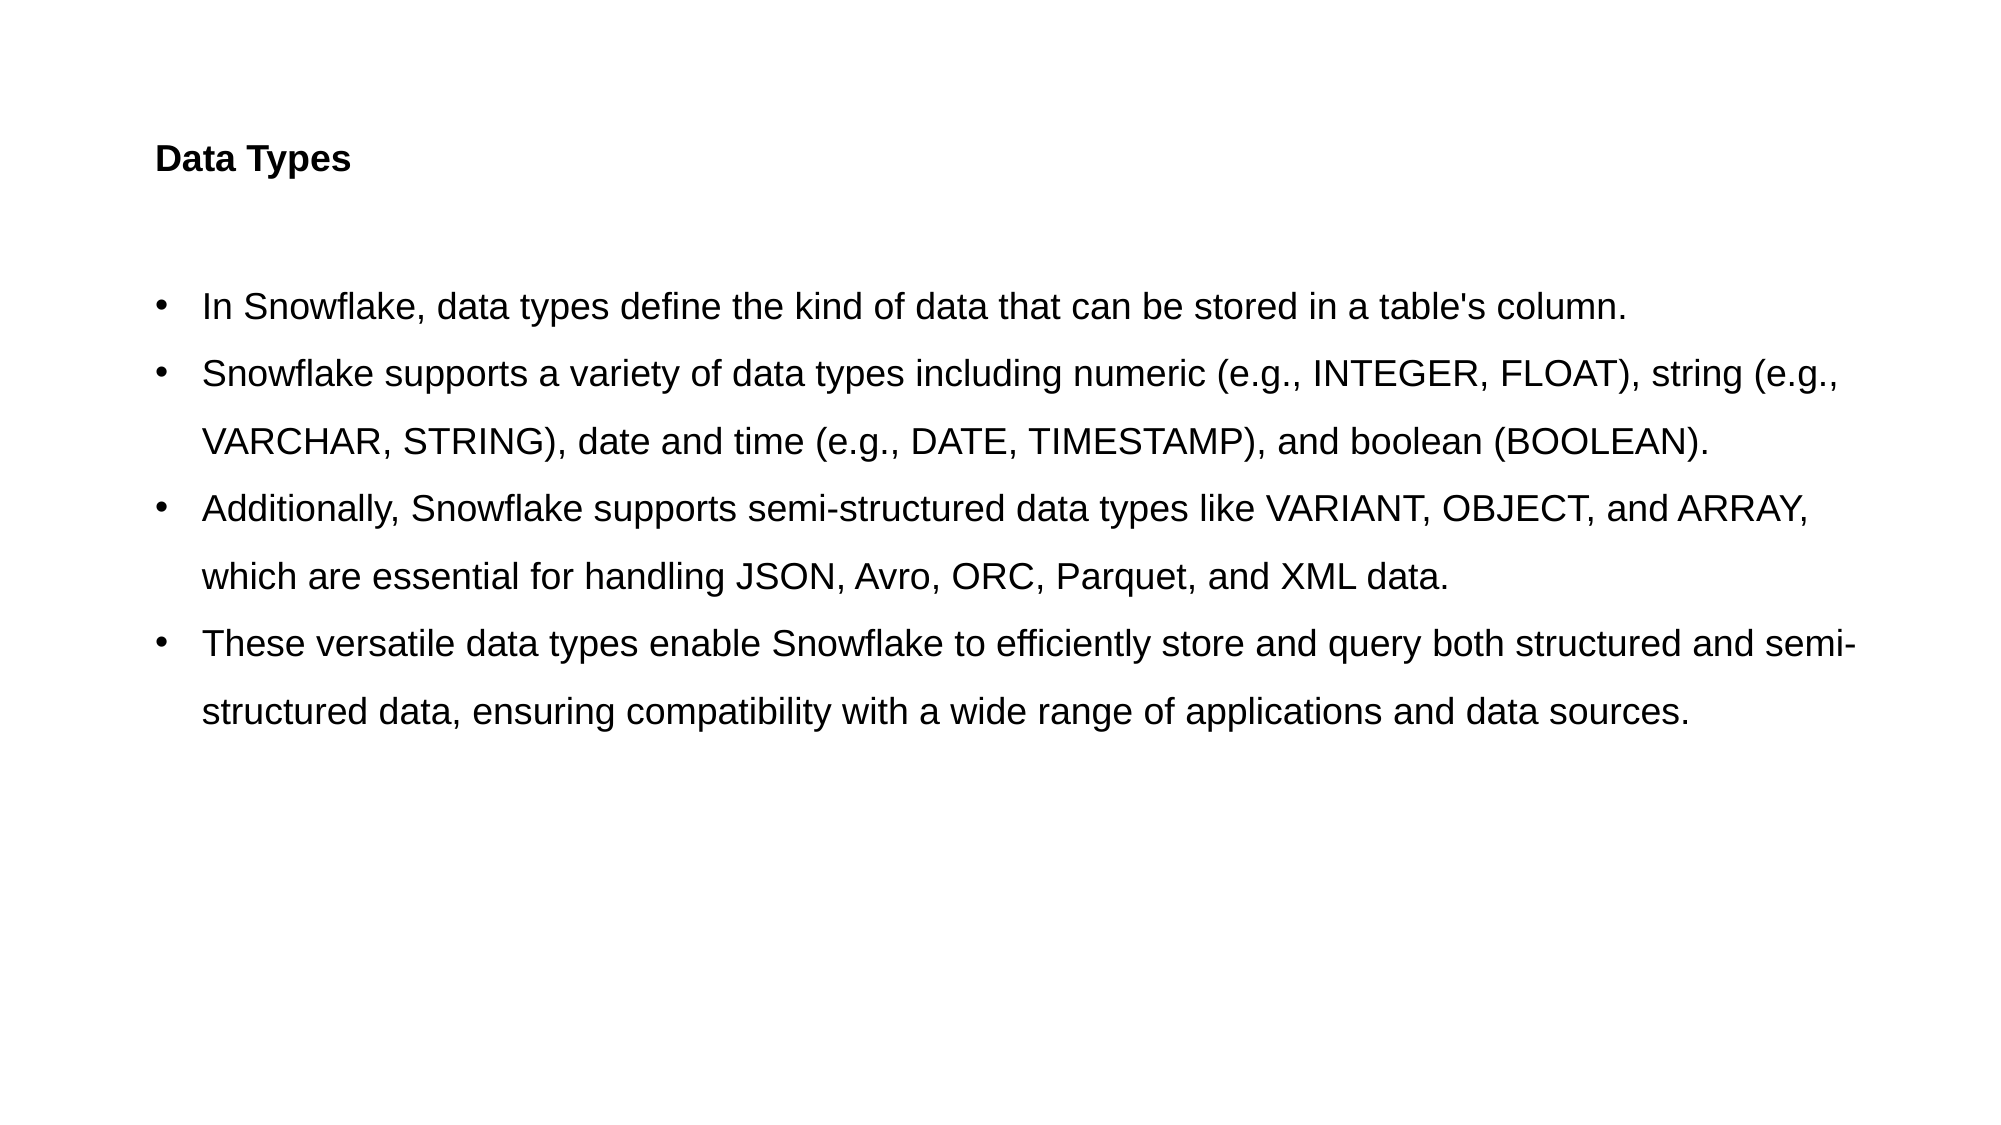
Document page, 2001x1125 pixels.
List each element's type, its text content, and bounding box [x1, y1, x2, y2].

text_box In Snowflake, data types define the kind of data that can be stored in a table's column. Snowflake supports a variety of data types including numeric (e.g., INTEGER, FLOAT), string (e.g., VARCHAR, STRING), date and time (e.g., DATE, TIMESTAMP), and boolean (BOOLEAN). Additionally, Snowflake supports semi-structured data types like VARIANT, OBJECT, and ARRAY, which are essential for handling JSON, Avro, ORC, Parquet, and XML data. These versatile data types enable Snowflake to efficiently store and query both structured and semi-structured data, ensuring compatibility with a wide range of applications and data sources. [140, 252, 1883, 740]
text_box Data Types [140, 126, 1141, 186]
